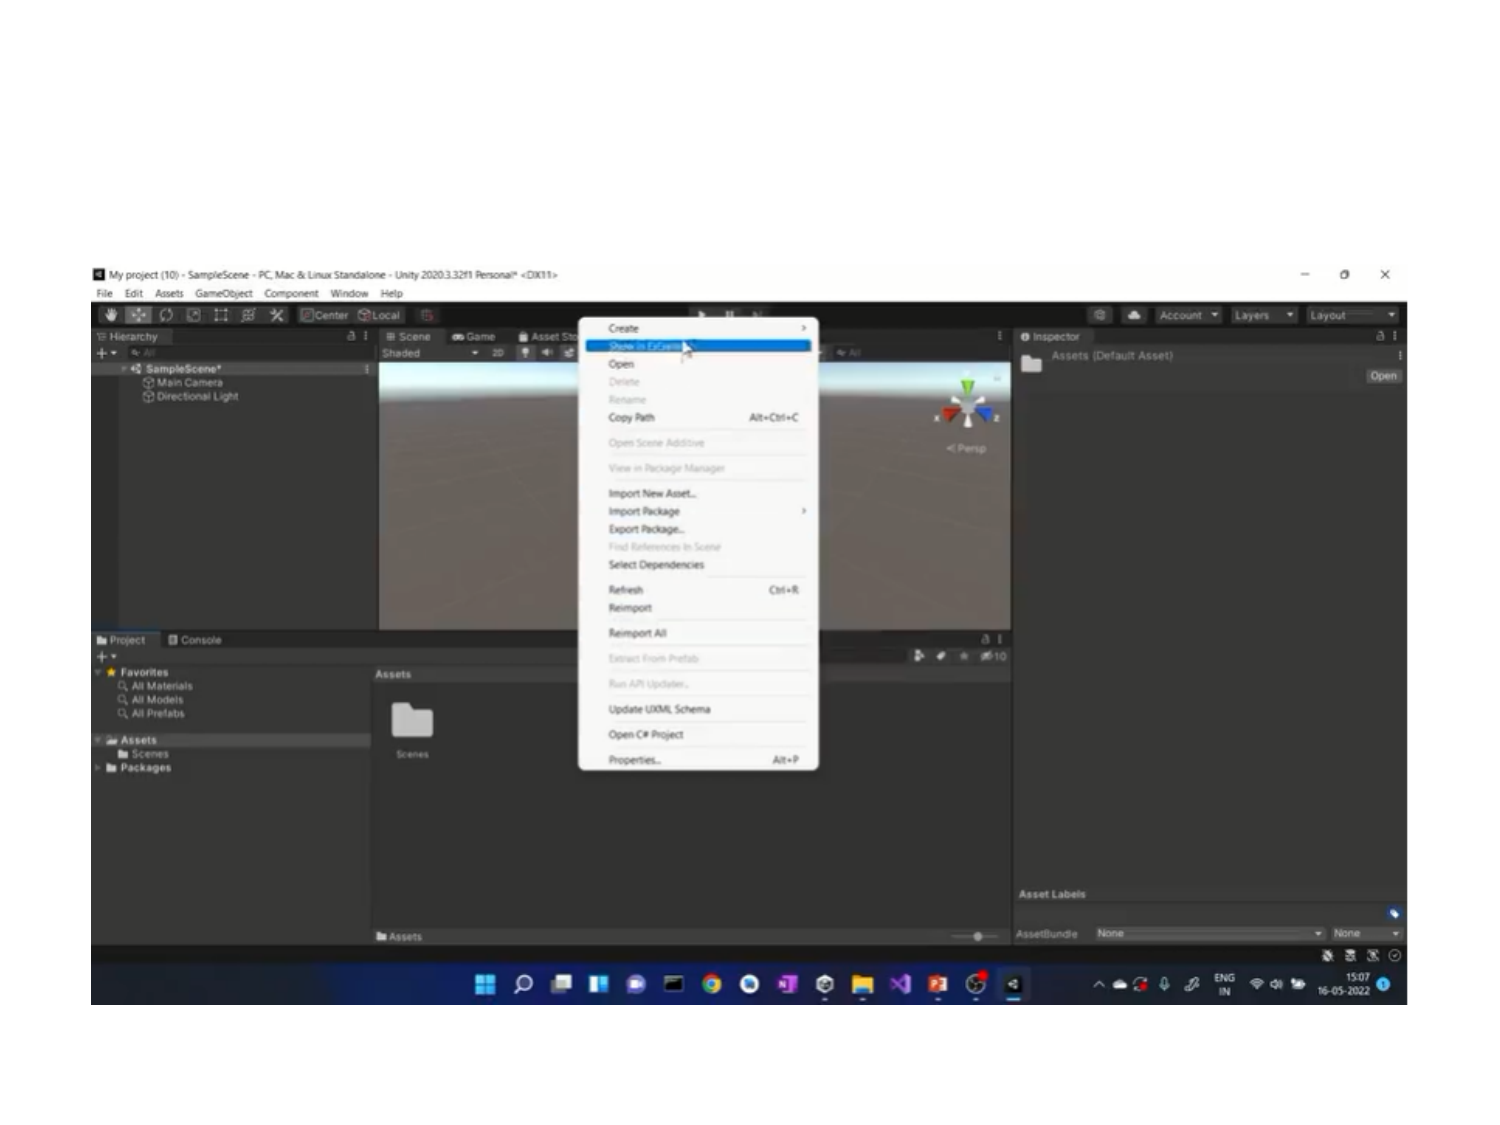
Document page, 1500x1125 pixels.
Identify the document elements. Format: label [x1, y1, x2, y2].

list [90, 262, 1409, 1006]
